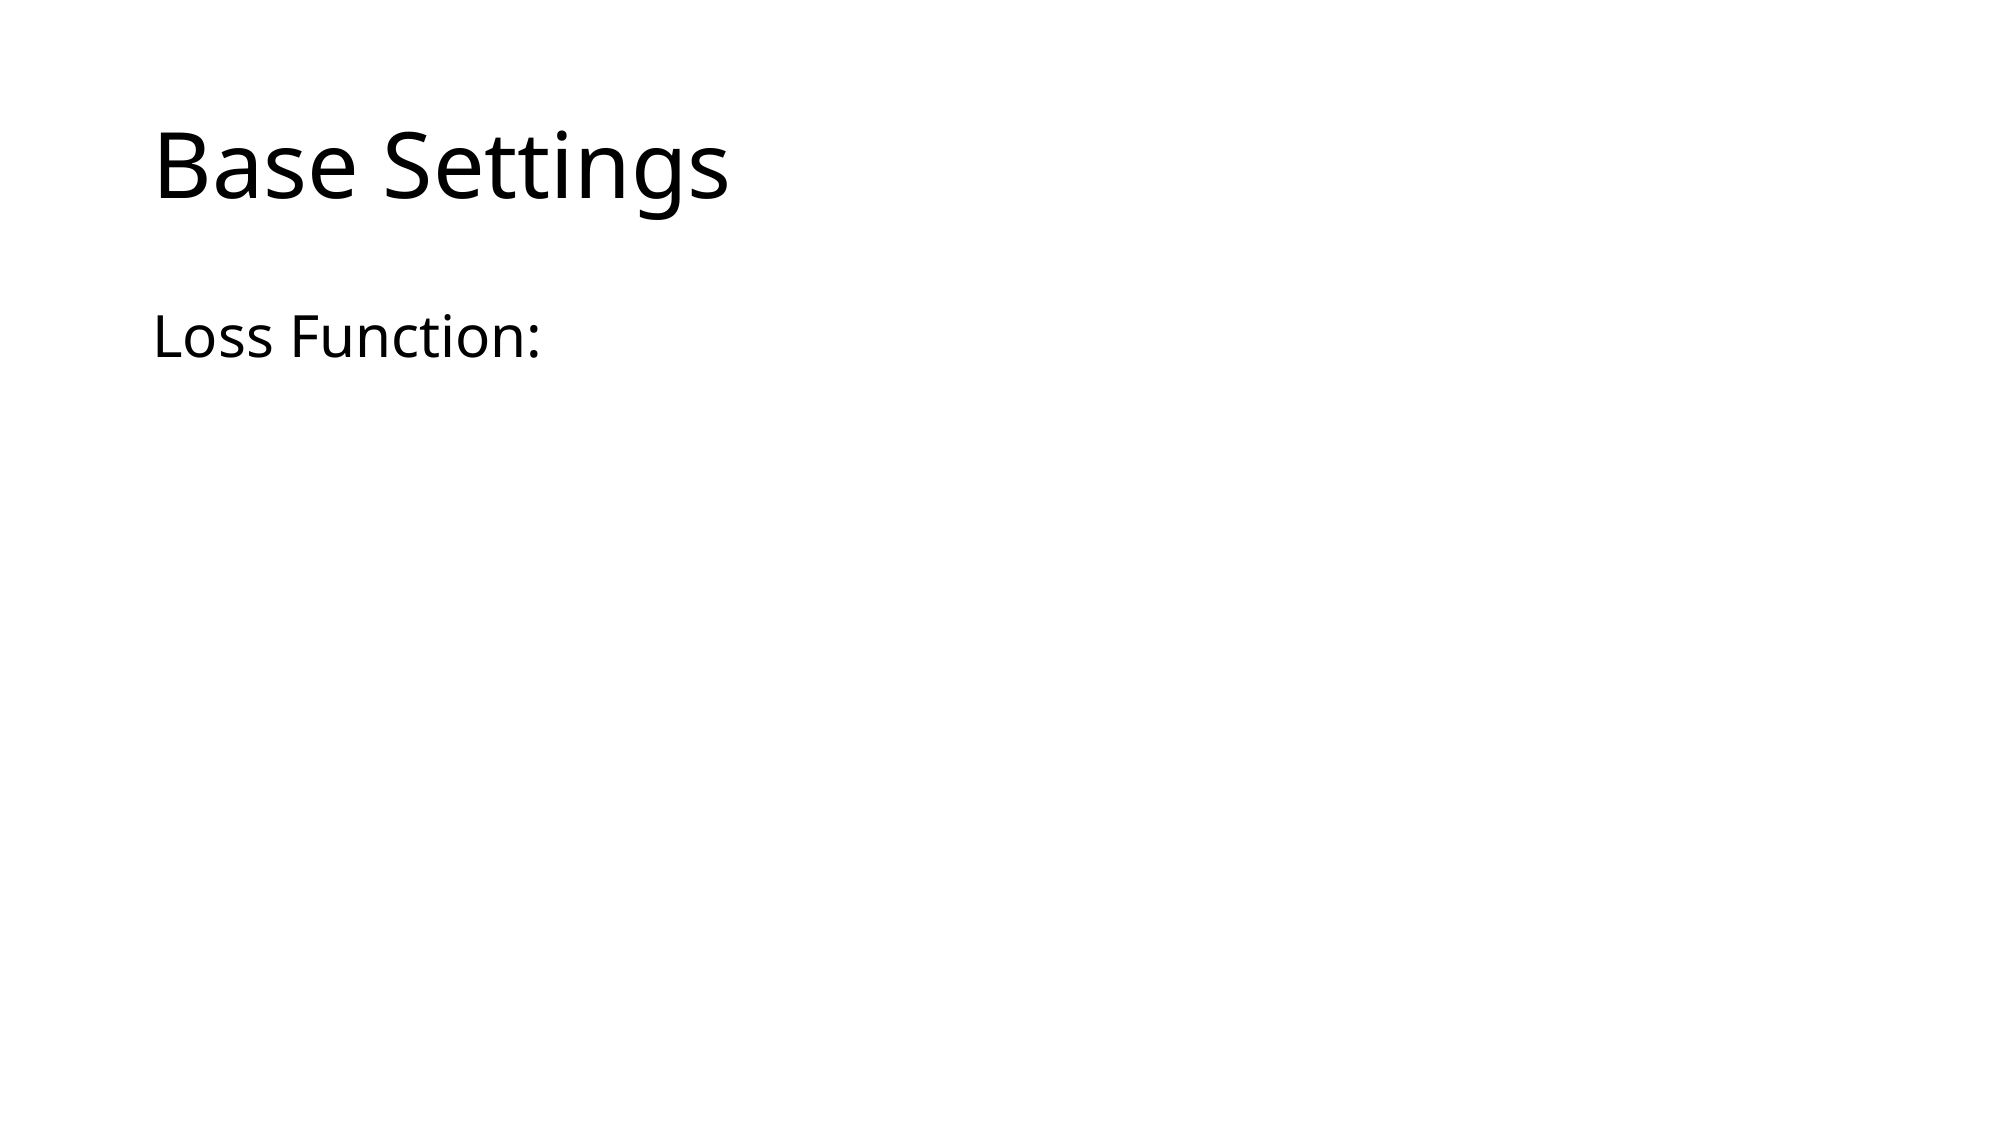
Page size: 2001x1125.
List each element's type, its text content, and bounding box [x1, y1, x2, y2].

list Loss Function: [137, 299, 1863, 1014]
title Base Settings [137, 59, 1863, 278]
